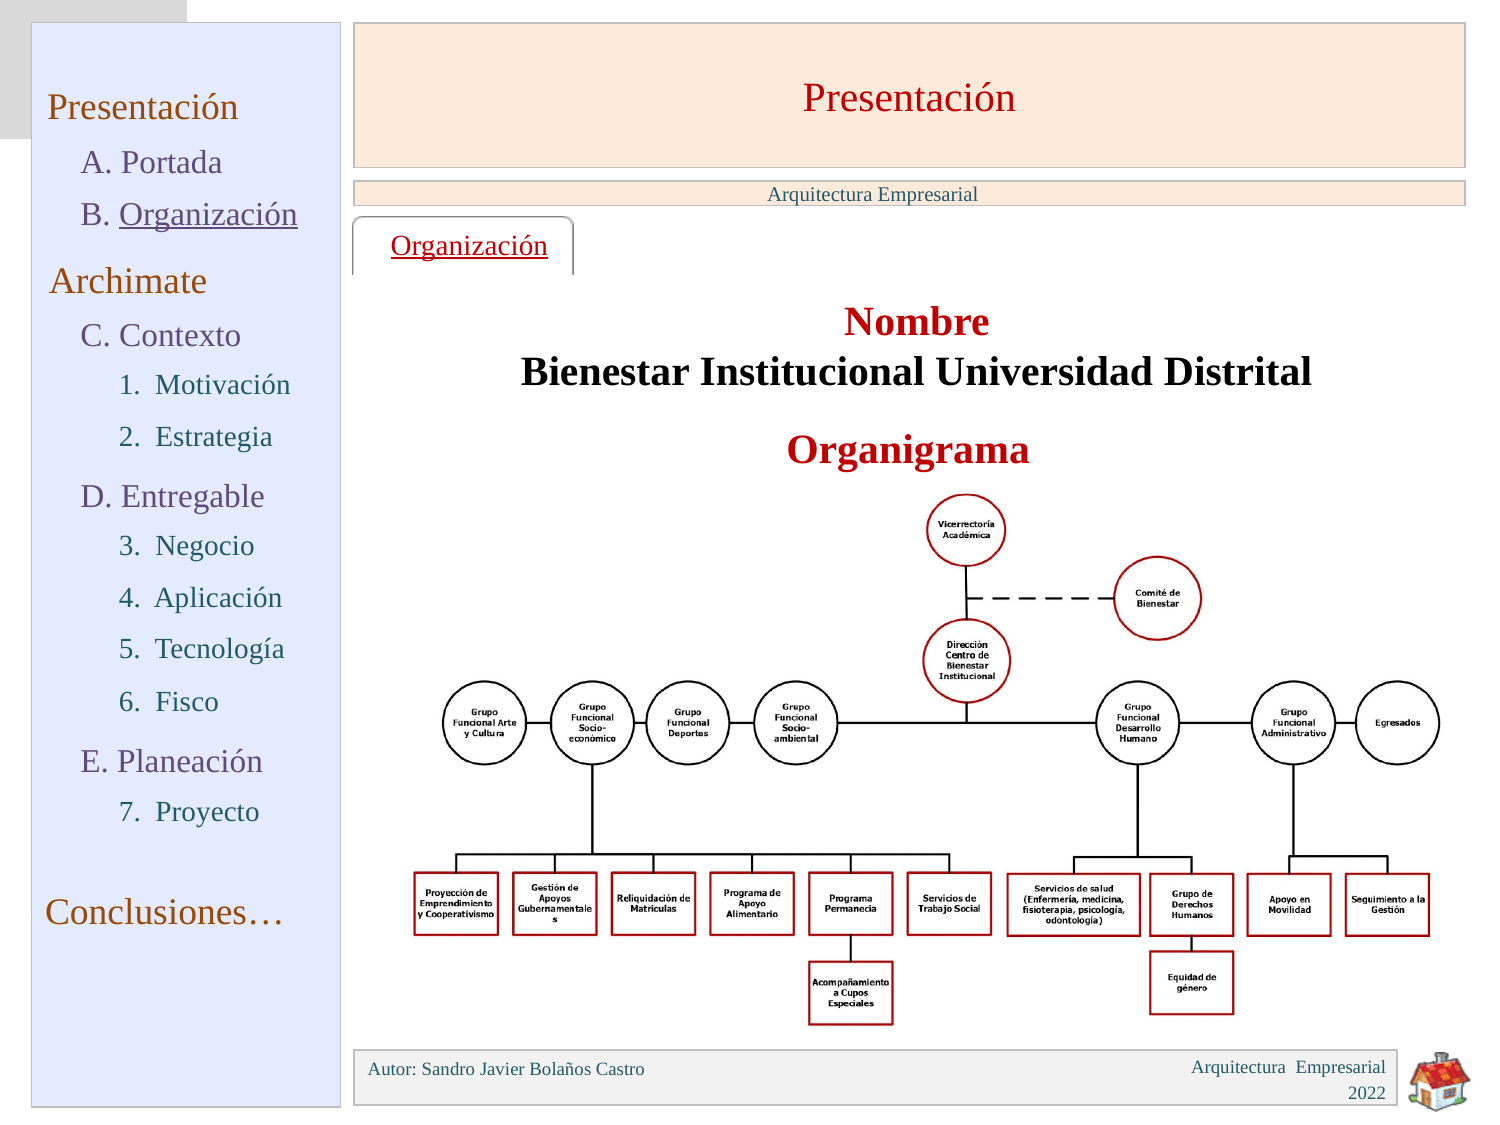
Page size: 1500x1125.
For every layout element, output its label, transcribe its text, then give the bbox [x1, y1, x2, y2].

text_box Presentación [354, 22, 1465, 168]
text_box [28, 74, 317, 941]
text_box [31, 22, 341, 1107]
text_box Arquitectura Empresarial [527, 173, 1219, 214]
text_box Organigrama [375, 414, 1442, 480]
text_box [1219, 181, 1465, 206]
text_box MetaProceso de Desarrollo de Software Basado en Gestión del Conocimiento [599, 172, 1291, 181]
text_box Autor: Sandro Javier Bolaños Castro [352, 1048, 780, 1087]
text_box Arquitectura Empresarial 2022 [1143, 1038, 1401, 1111]
picture [0, 0, 1500, 1125]
text_box [354, 1050, 1143, 1106]
text_box Nombre Bienestar Institucional Universidad Distrital [384, 286, 1450, 402]
text_box [354, 181, 527, 206]
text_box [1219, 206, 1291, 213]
